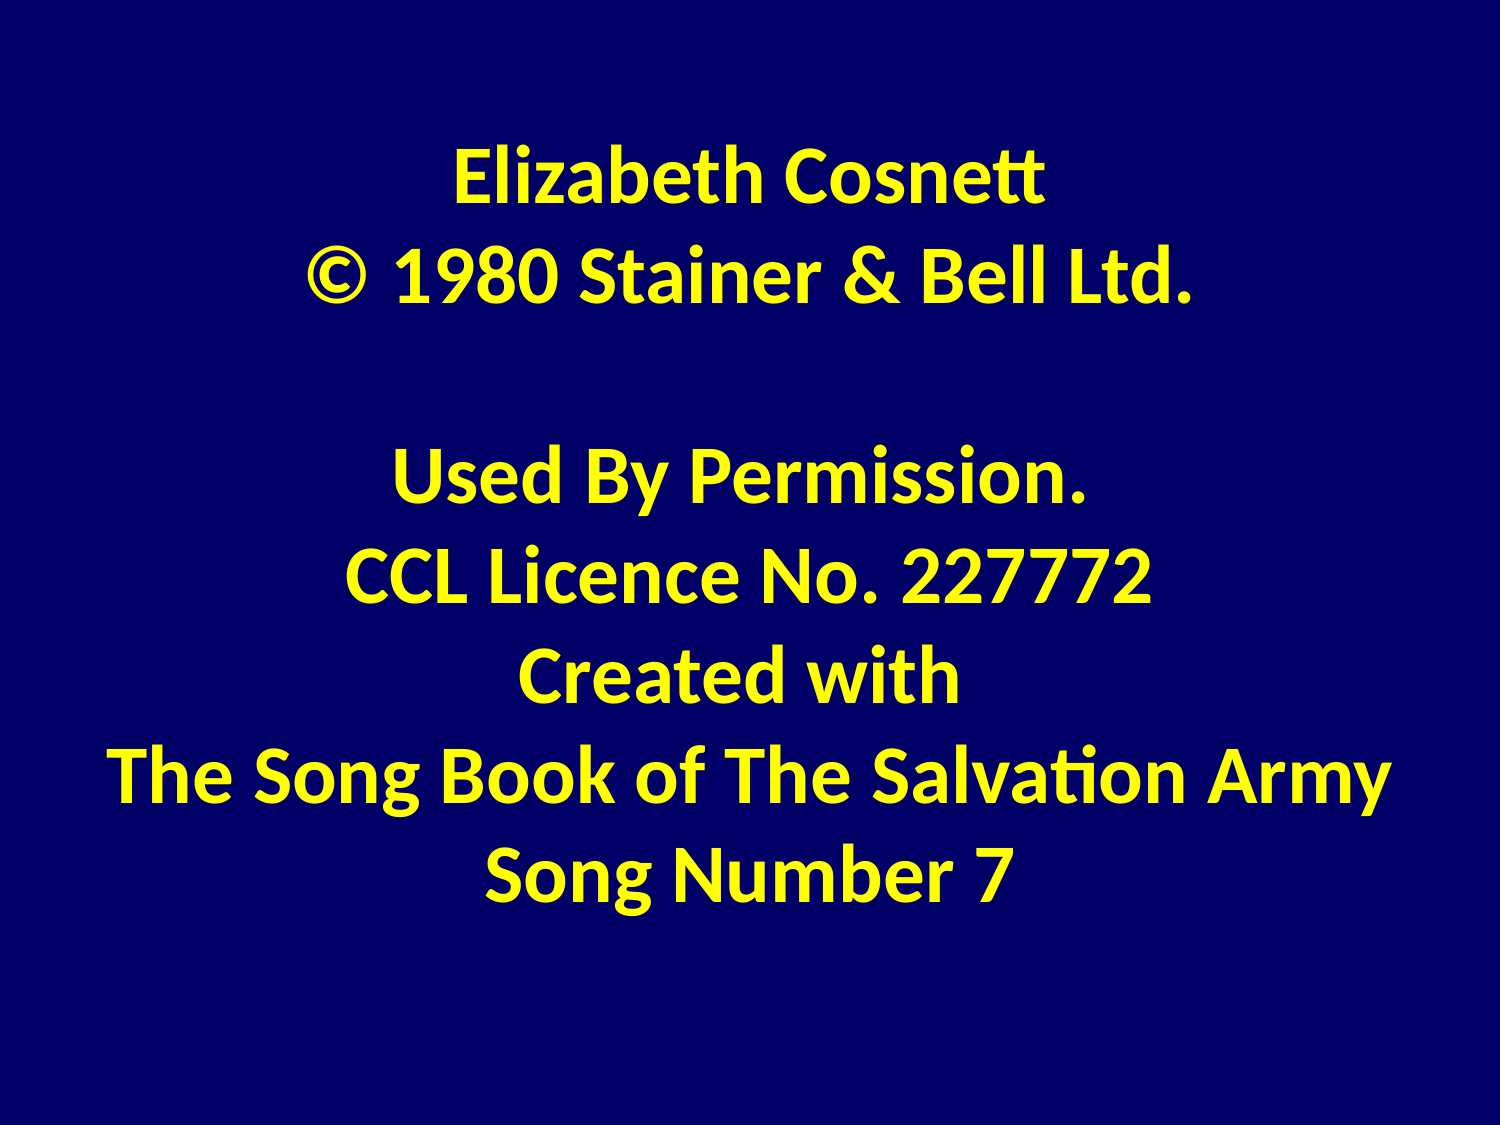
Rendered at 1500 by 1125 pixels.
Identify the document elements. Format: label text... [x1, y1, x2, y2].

text_box Elizabeth Cosnett © 1980 Stainer & Bell Ltd. Used By Permission. CCL Licence No. 227772 Created with The Song Book of The Salvation Army Song Number 7 [41, 112, 1459, 927]
